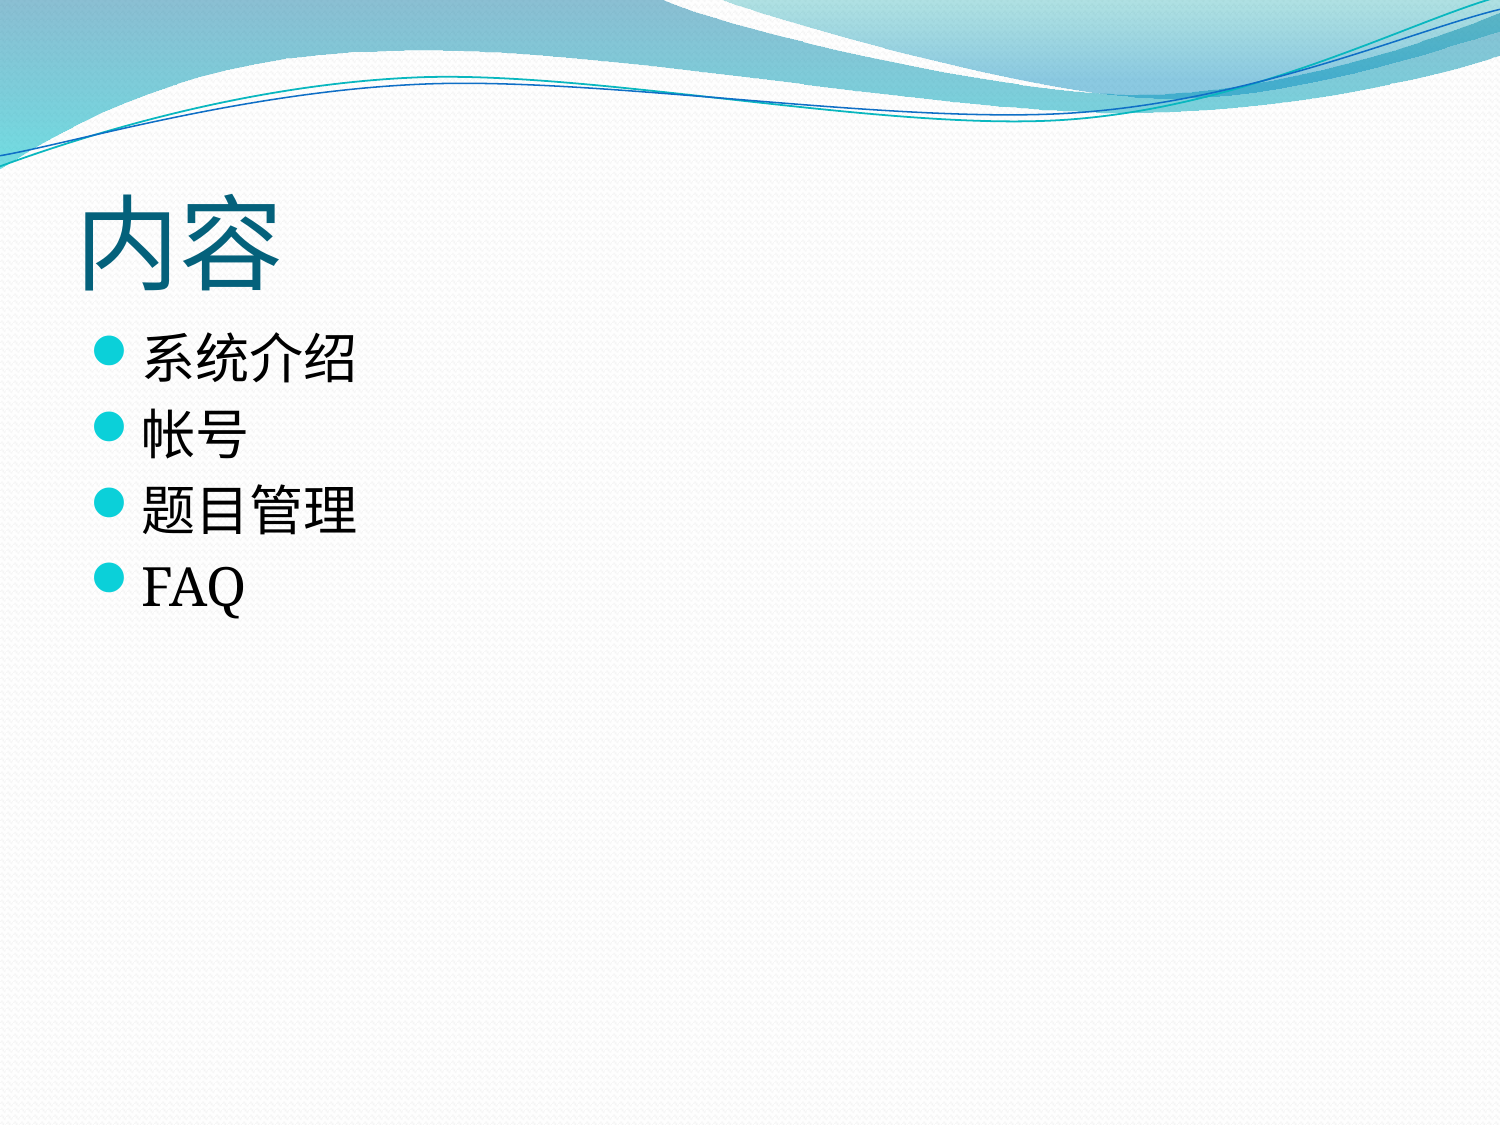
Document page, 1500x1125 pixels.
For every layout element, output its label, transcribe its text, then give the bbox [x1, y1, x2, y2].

title 内容 [75, 115, 1425, 303]
list 系统介绍 帐号 题目管理 FAQ [75, 317, 1425, 1038]
